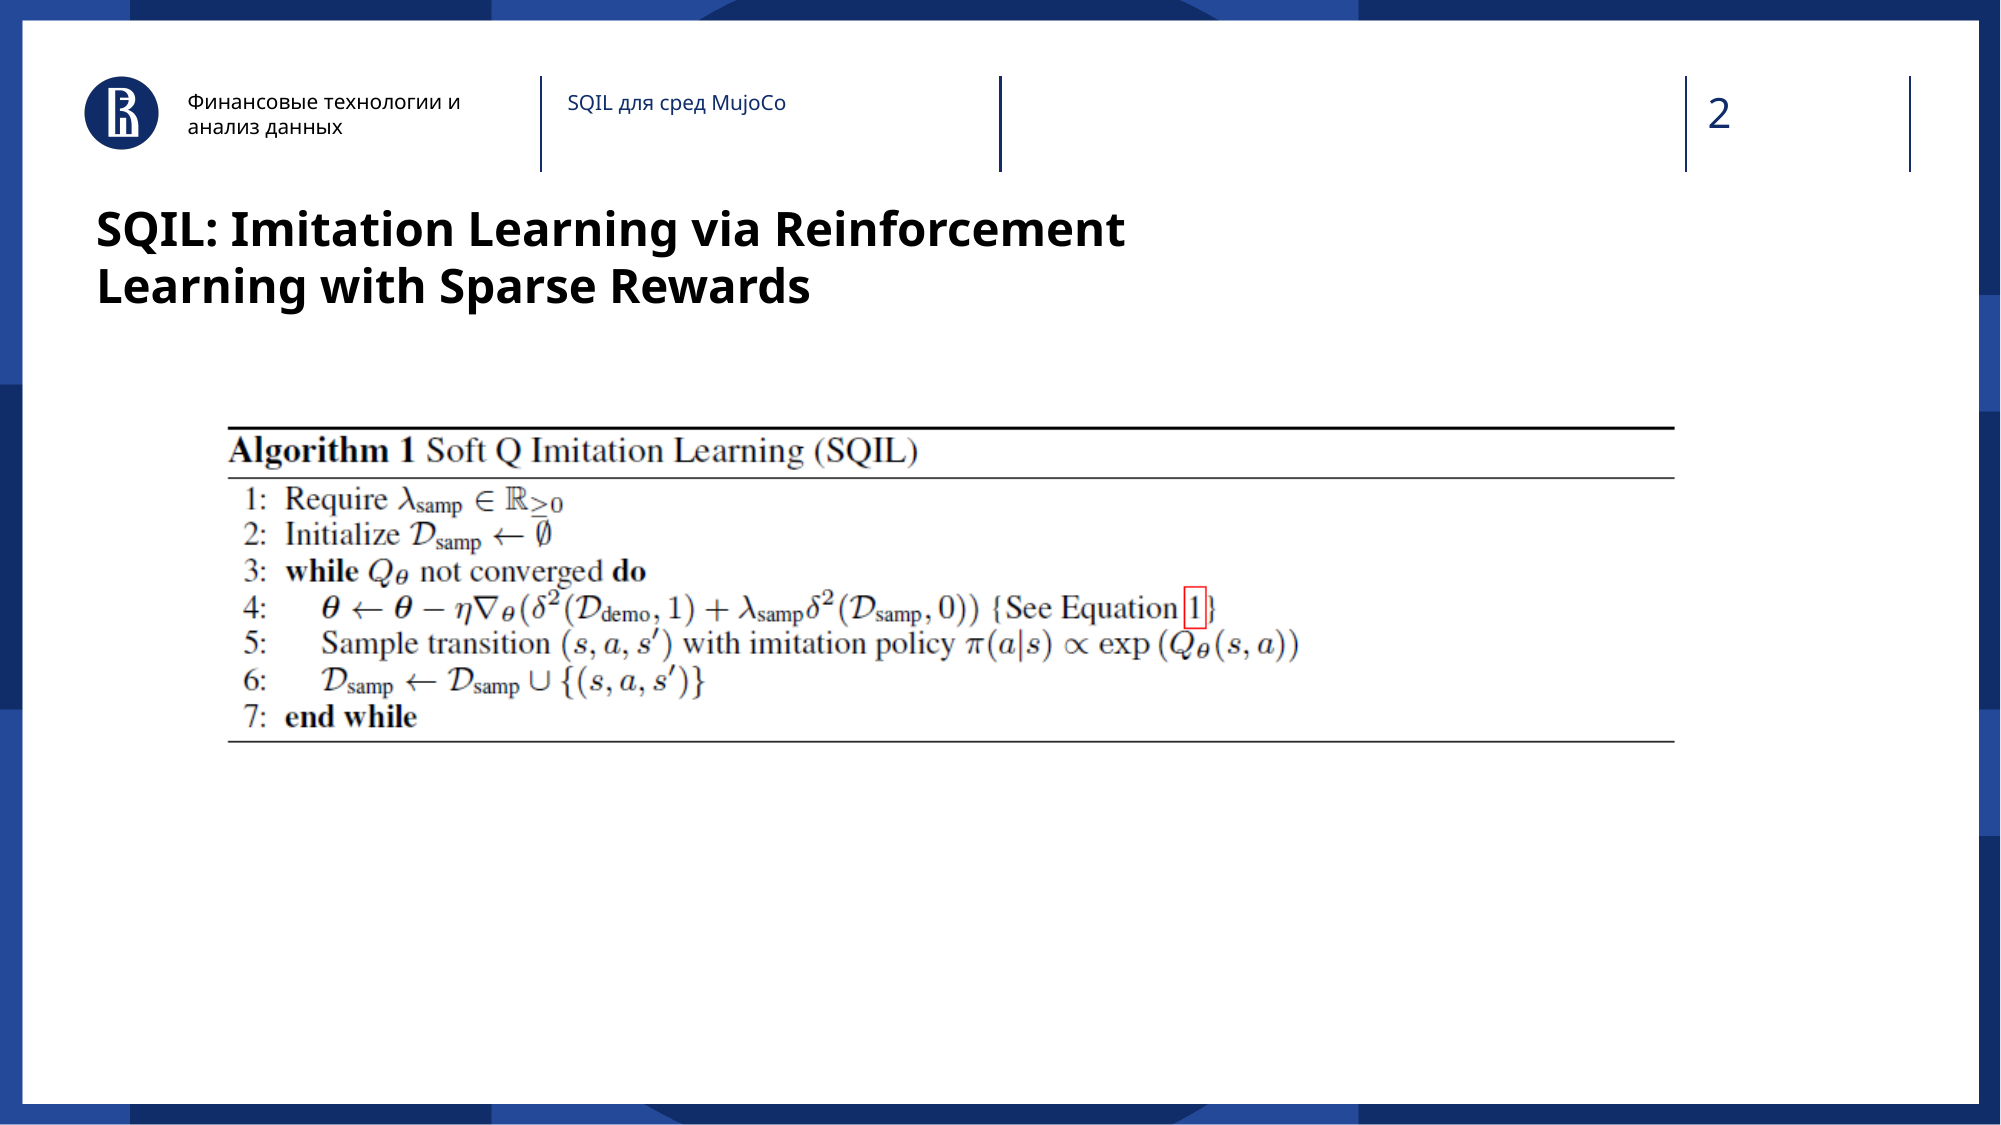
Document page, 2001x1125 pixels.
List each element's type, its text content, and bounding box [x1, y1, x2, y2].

picture [0, 0, 2001, 1125]
list Финансовые технологии и анализ данных [187, 88, 500, 157]
title SQIL: Imitation Learning via Reinforcement Learning with Sparse Rewards [96, 199, 1172, 315]
list SQIL для сред MujoCo [567, 90, 907, 157]
